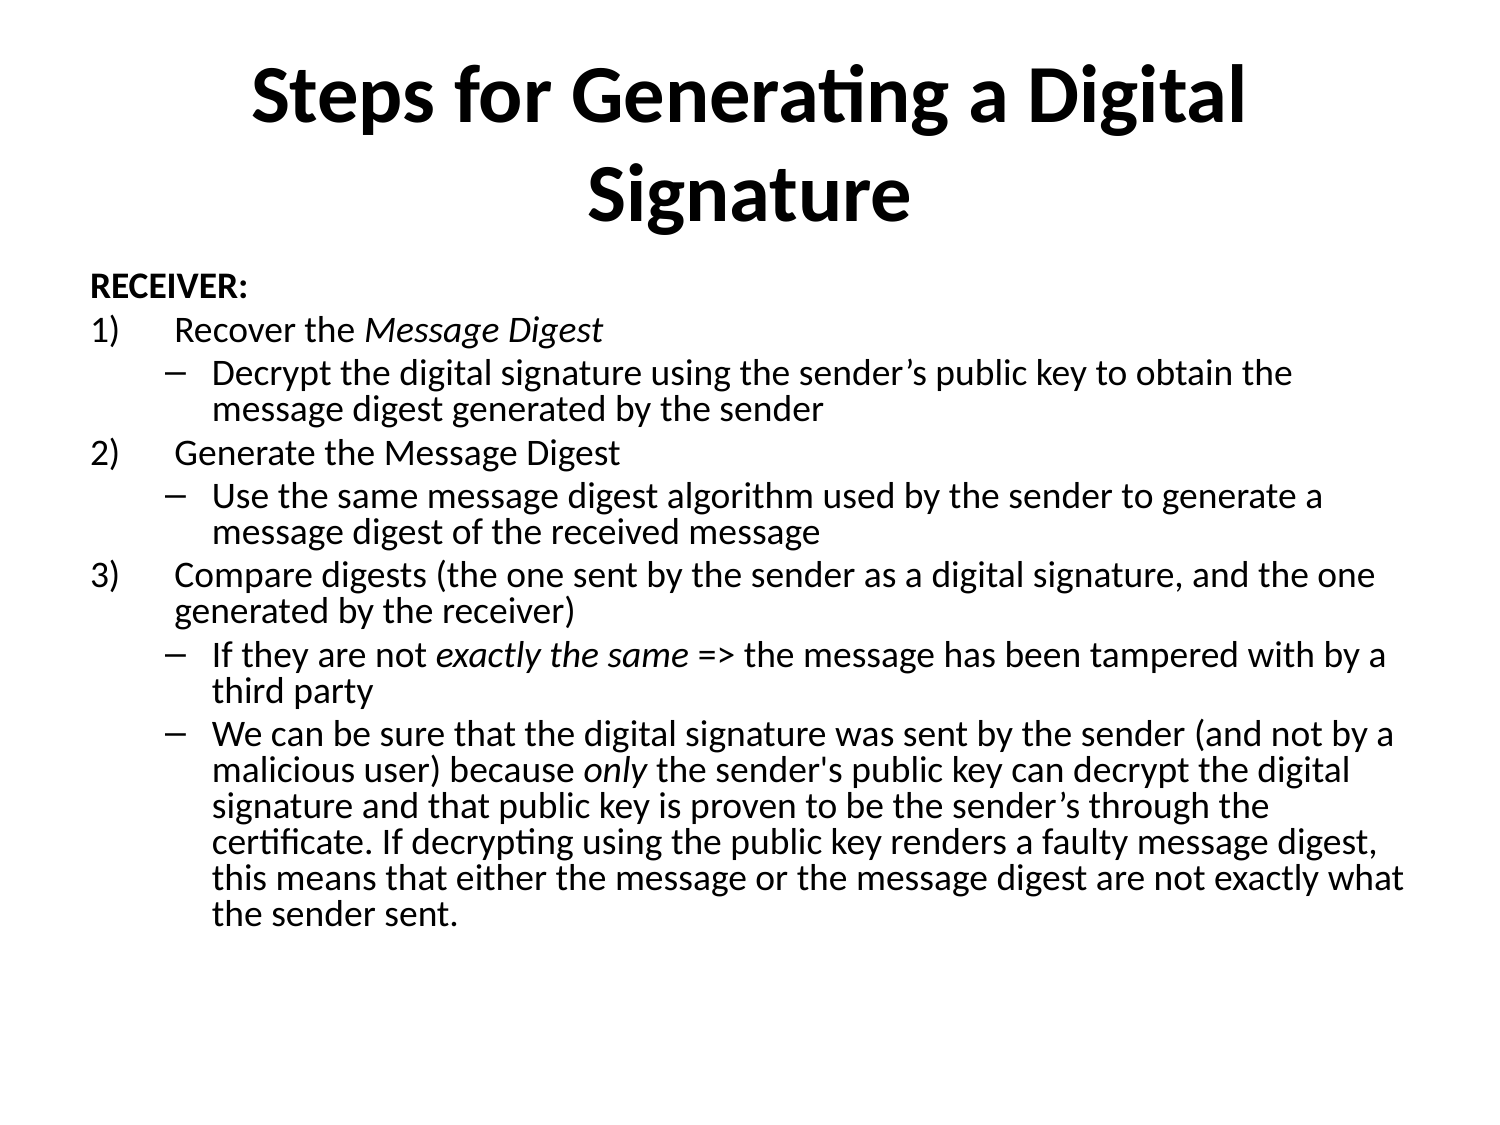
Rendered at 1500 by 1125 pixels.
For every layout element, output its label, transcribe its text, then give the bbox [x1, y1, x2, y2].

title Steps for Generating a Digital Signature [75, 45, 1425, 233]
list RECEIVER: Recover the Message Digest Decrypt the digital signature using the sender’s public key to obtain the message digest generated by the sender Generate the Message Digest Use the same message digest algorithm used by the sender to generate a message digest of the received message Compare digests (the one sent by the sender as a digital signature, and the one generated by the receiver) If they are not exactly the same => the message has been tampered with by a third party We can be sure that the digital signature was sent by the sender (and not by a malicious user) because only the sender's public key can decrypt the digital signature and that public key is proven to be the sender’s through the certificate. If decrypting using the public key renders a faulty message digest, this means that either the message or the message digest are not exactly what the sender sent. [75, 262, 1425, 1005]
